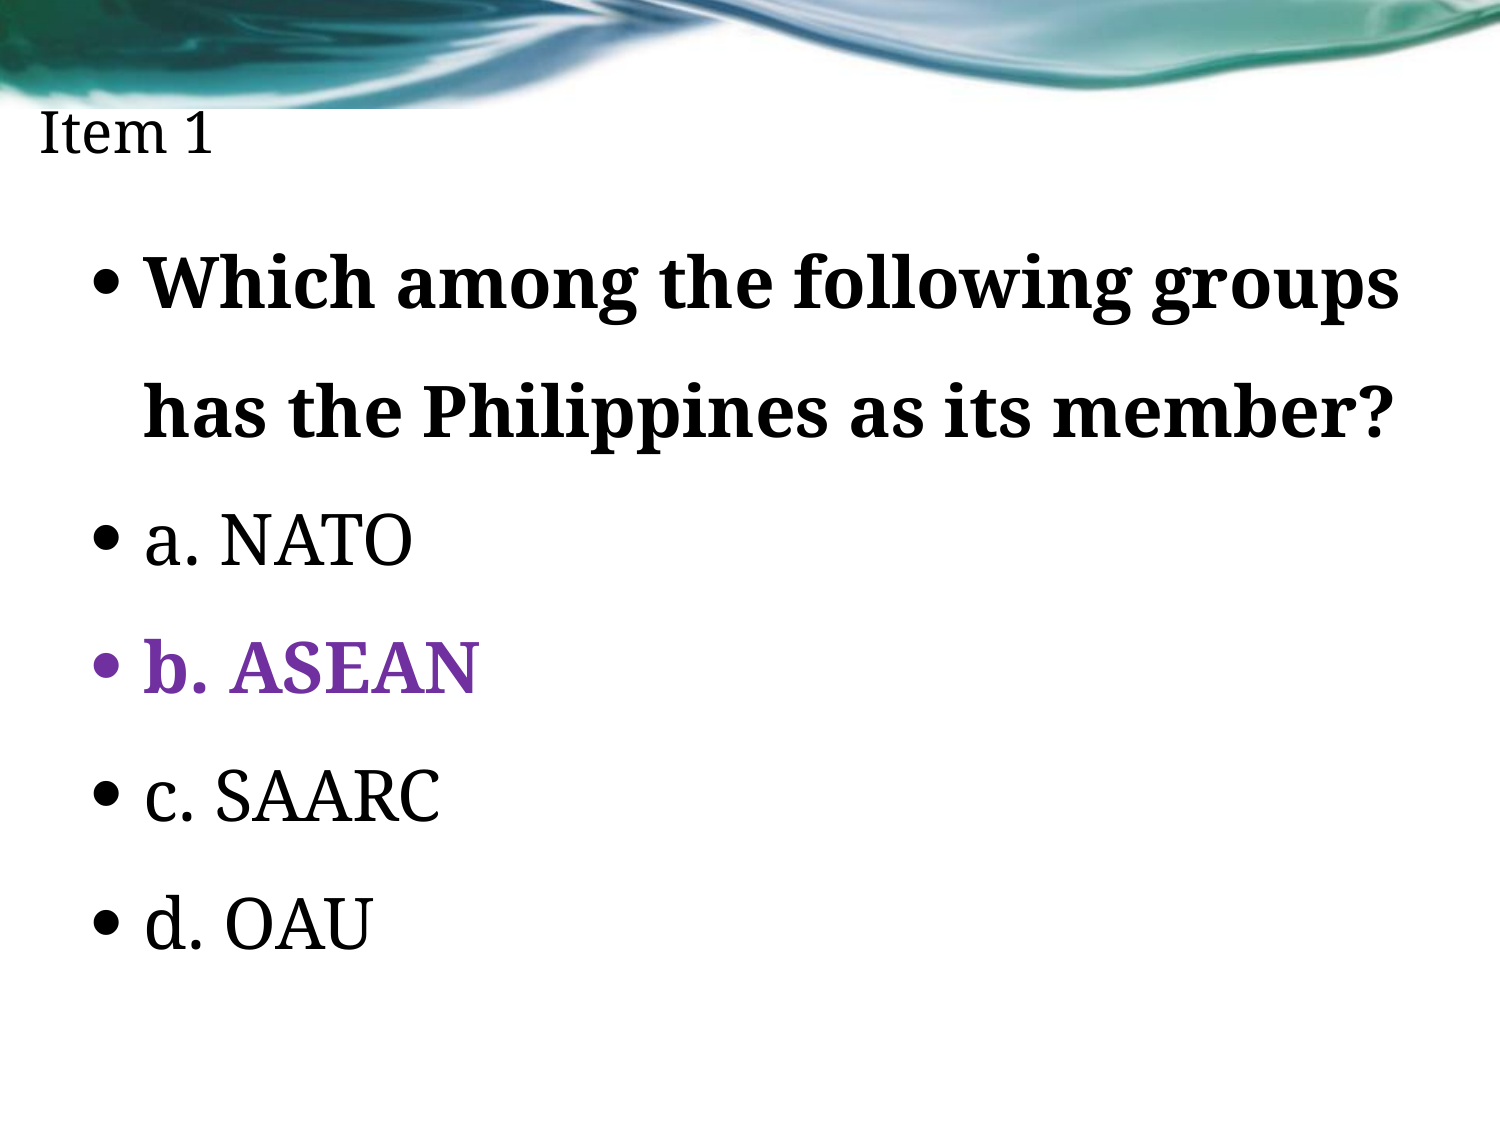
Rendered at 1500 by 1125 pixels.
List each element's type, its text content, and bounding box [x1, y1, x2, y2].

list Which among the following groups has the Philippines as its member? a. NATO b. ASEAN c. SAARC d. OAU [75, 187, 1425, 1100]
title Item 1 [24, 87, 1375, 238]
picture [0, 0, 1500, 109]
